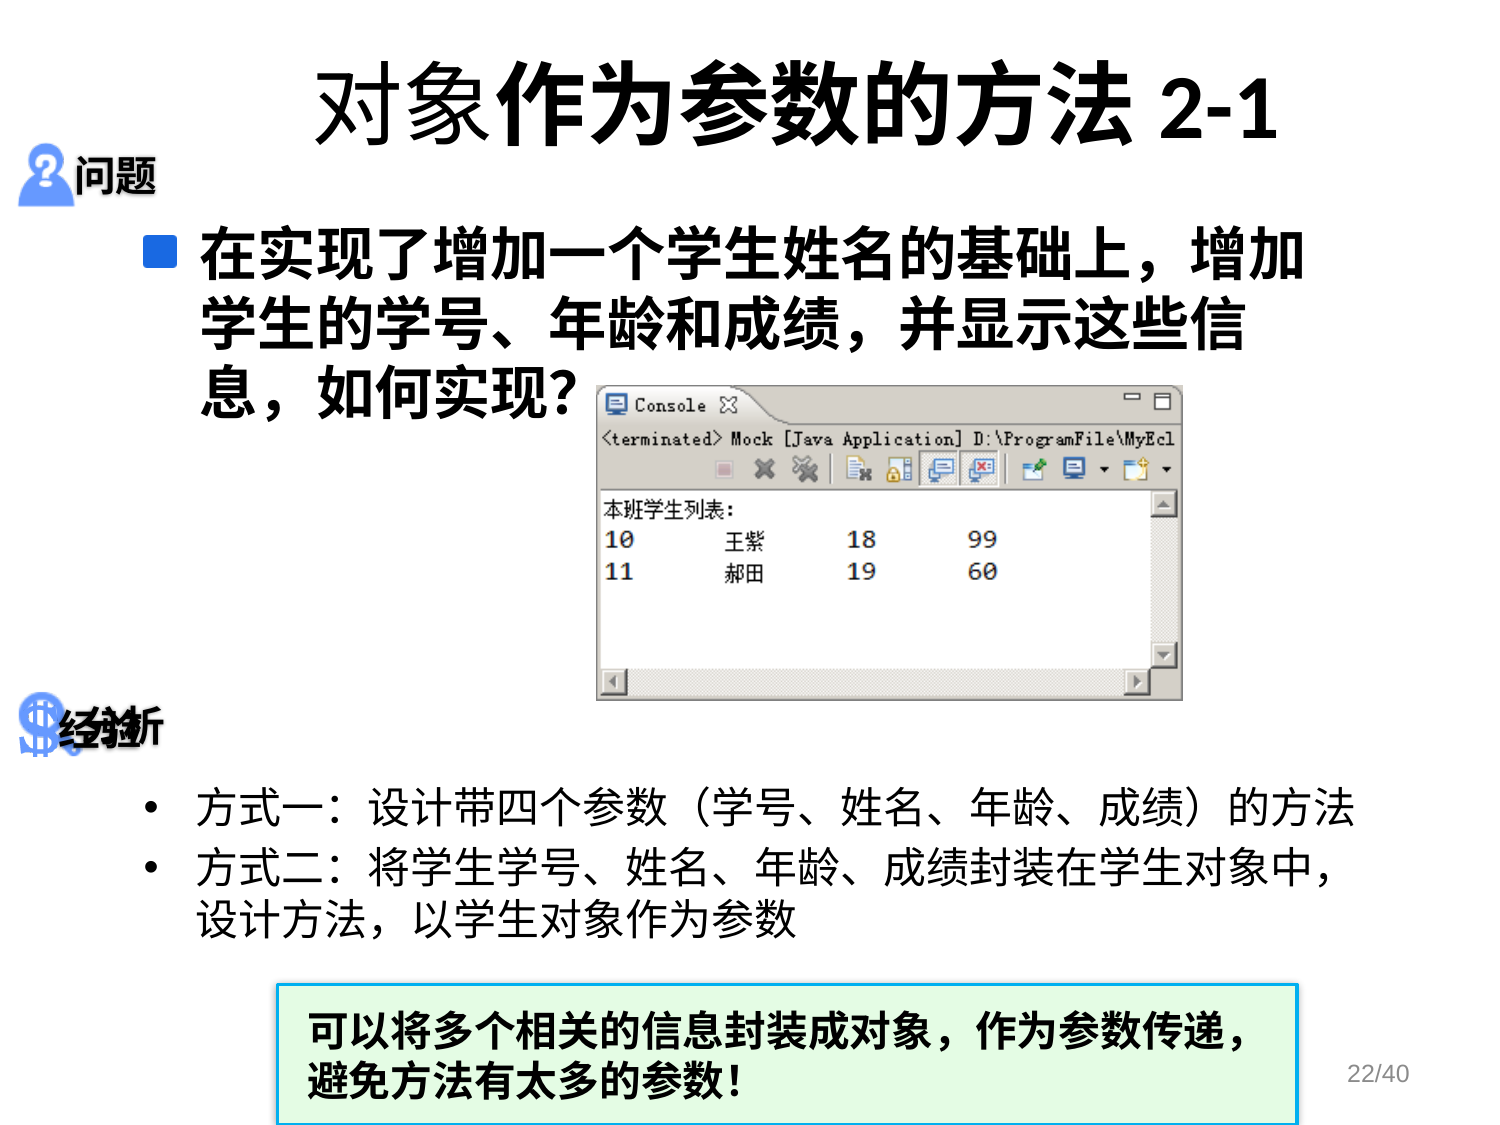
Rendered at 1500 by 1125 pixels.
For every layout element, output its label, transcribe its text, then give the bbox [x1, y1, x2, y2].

text_box 在实现了增加一个学生姓名的基础上，增加学生的学号、年龄和成绩，并显示这些信息，如何实现？ [128, 209, 1330, 375]
slide_number 22/40 [1304, 1042, 1425, 1103]
title 对象作为参数的方法2-1 [120, 39, 1471, 188]
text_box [19, 695, 158, 762]
picture [596, 385, 1183, 702]
picture [143, 235, 177, 268]
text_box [11, 140, 174, 211]
list 方式一：设计带四个参数（学号、姓名、年龄、成绩）的方法 方式二：将学生学号、姓名、年龄、成绩封装在学生对象中，设计方法，以学生对象作为参数 [128, 773, 1383, 997]
text_box 可以将多个相关的信息封装成对象，作为参数传递，避免方法有太多的参数！ [277, 984, 1297, 1125]
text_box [16, 688, 181, 762]
